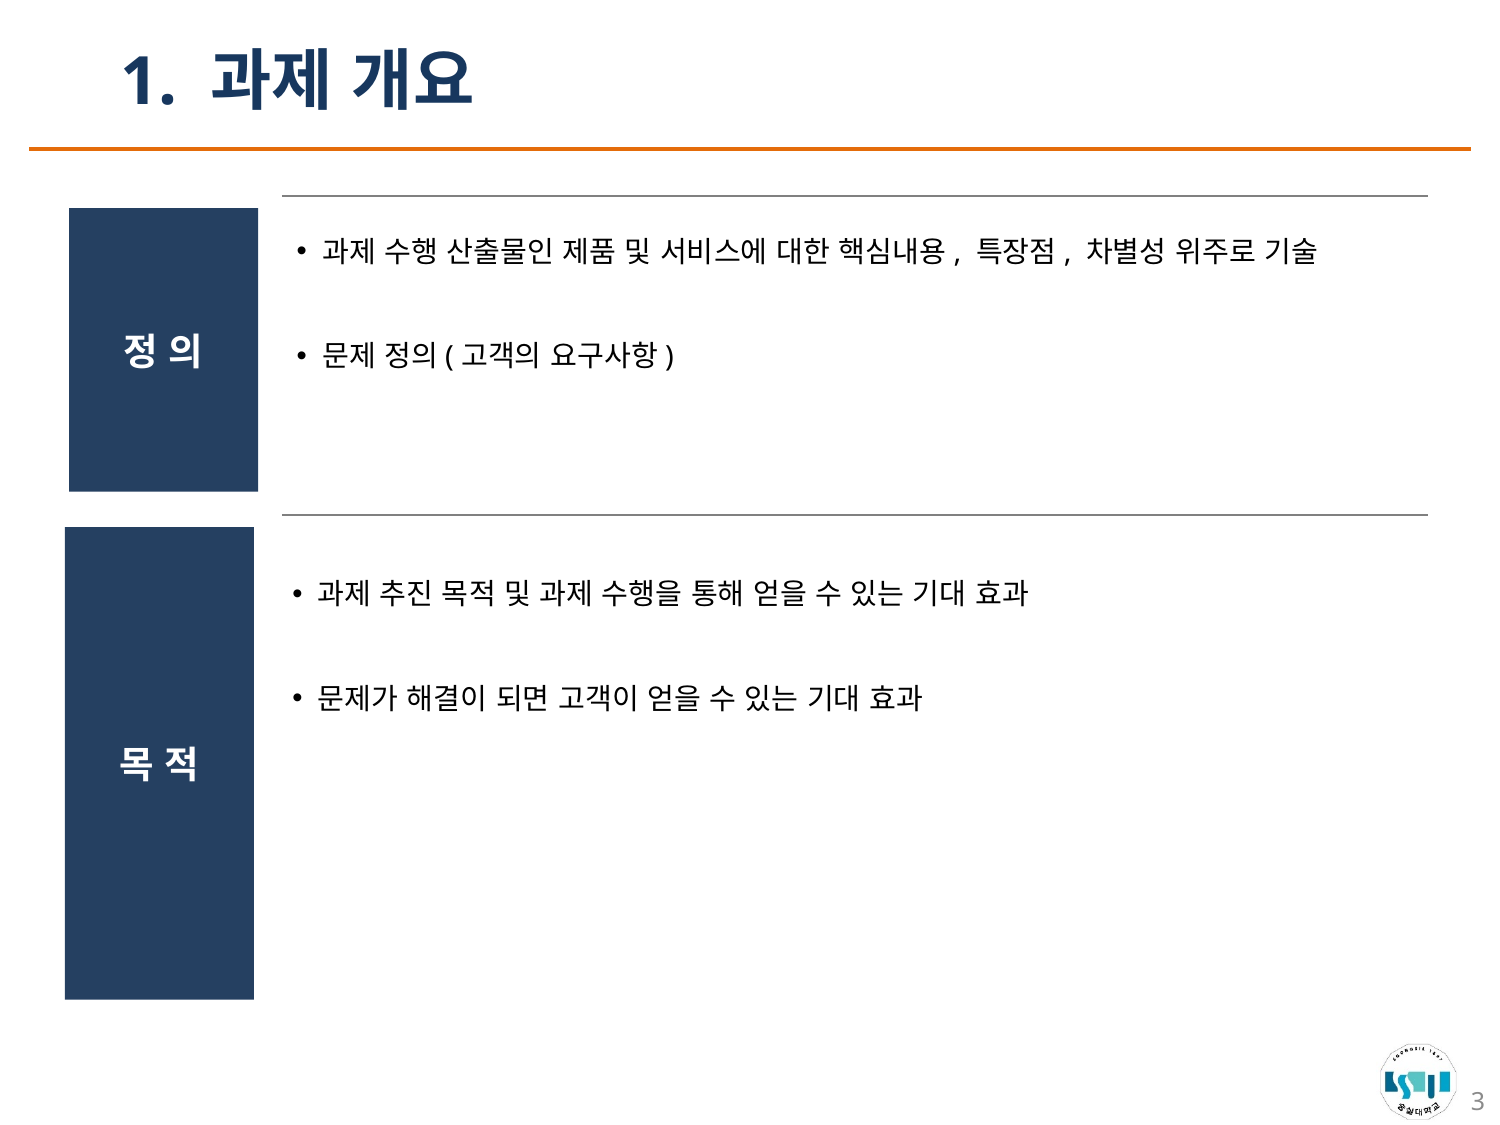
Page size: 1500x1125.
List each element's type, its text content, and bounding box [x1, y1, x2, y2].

text_box 1. 과제 개요 [105, 30, 491, 126]
text_box 과제 추진 목적 및 과제 수행을 통해 얻을 수 있는 기대 효과 문제가 해결이 되면 고객이 얻을 수 있는 기대 효과 [277, 550, 1465, 723]
text_box 정 의 [67, 206, 260, 494]
text_box 과제 수행 산출물인 제품 및 서비스에 대한 핵심내용, 특장점, 차별성 위주로 기술 문제 정의(고객의 요구사항) [281, 208, 1469, 381]
slide_number 3 [1149, 1082, 1500, 1124]
text_box 목 적 [63, 525, 256, 1002]
picture [1376, 1040, 1459, 1082]
